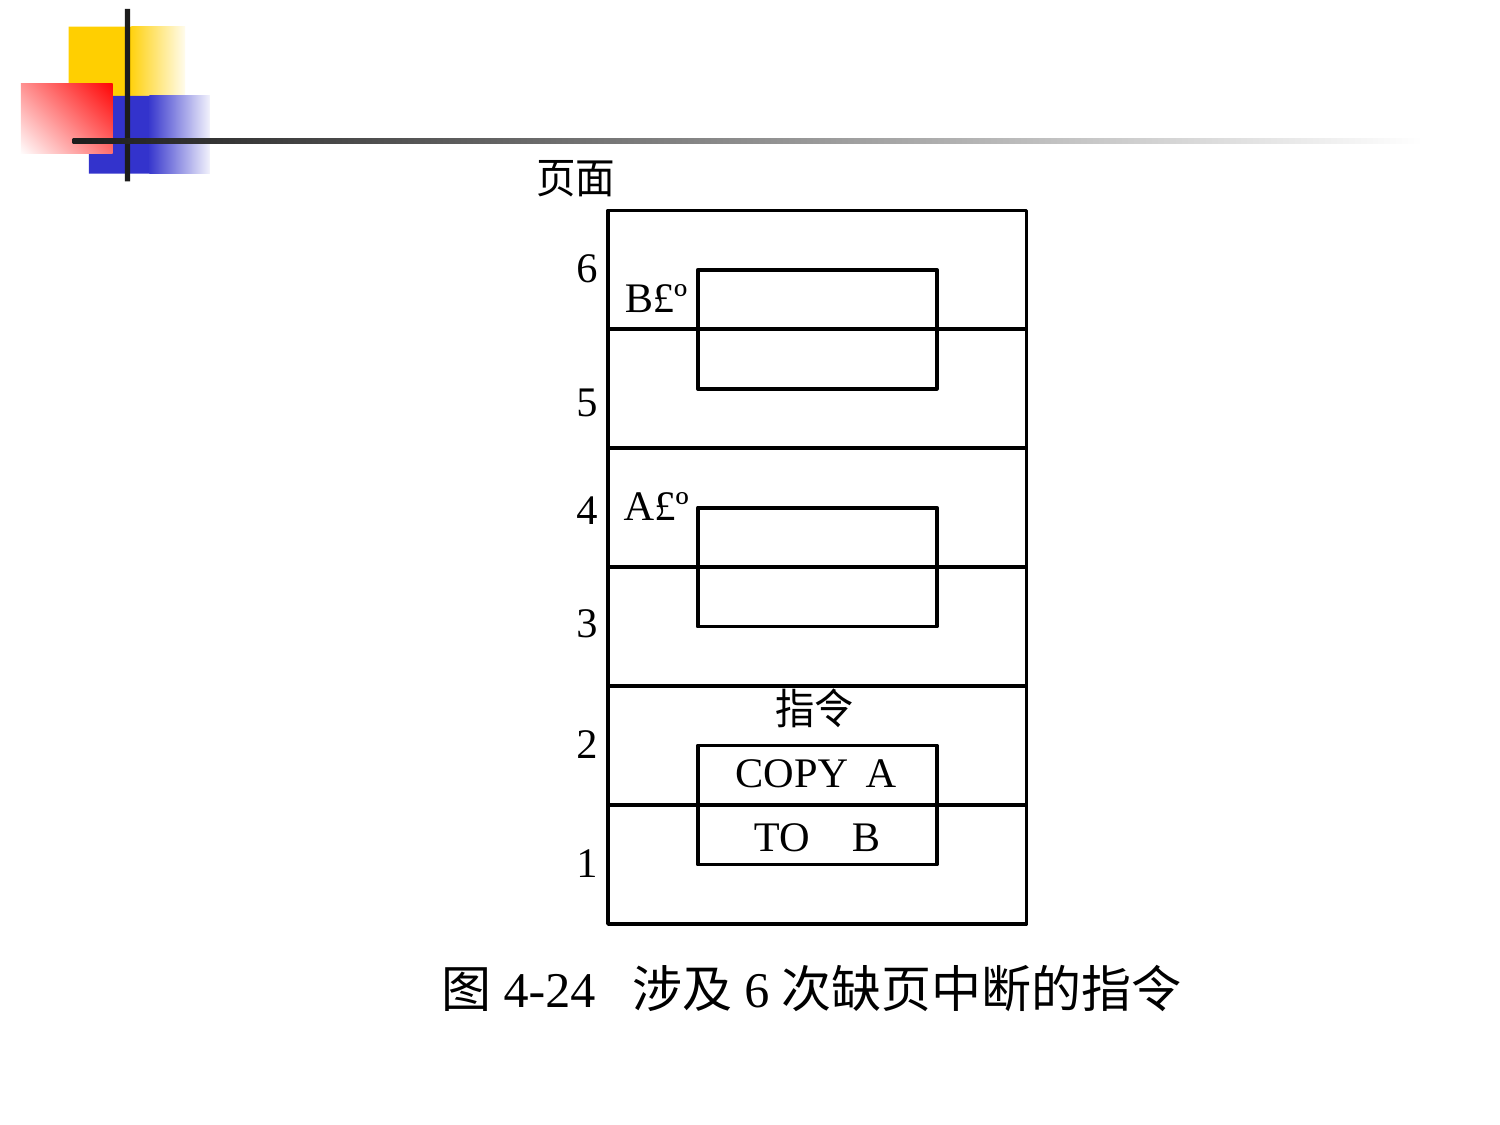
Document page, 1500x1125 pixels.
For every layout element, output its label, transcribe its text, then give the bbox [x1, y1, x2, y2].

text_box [474, 137, 1041, 938]
text_box 图4-24 涉及6次缺页中断的指令 [426, 949, 1208, 1025]
